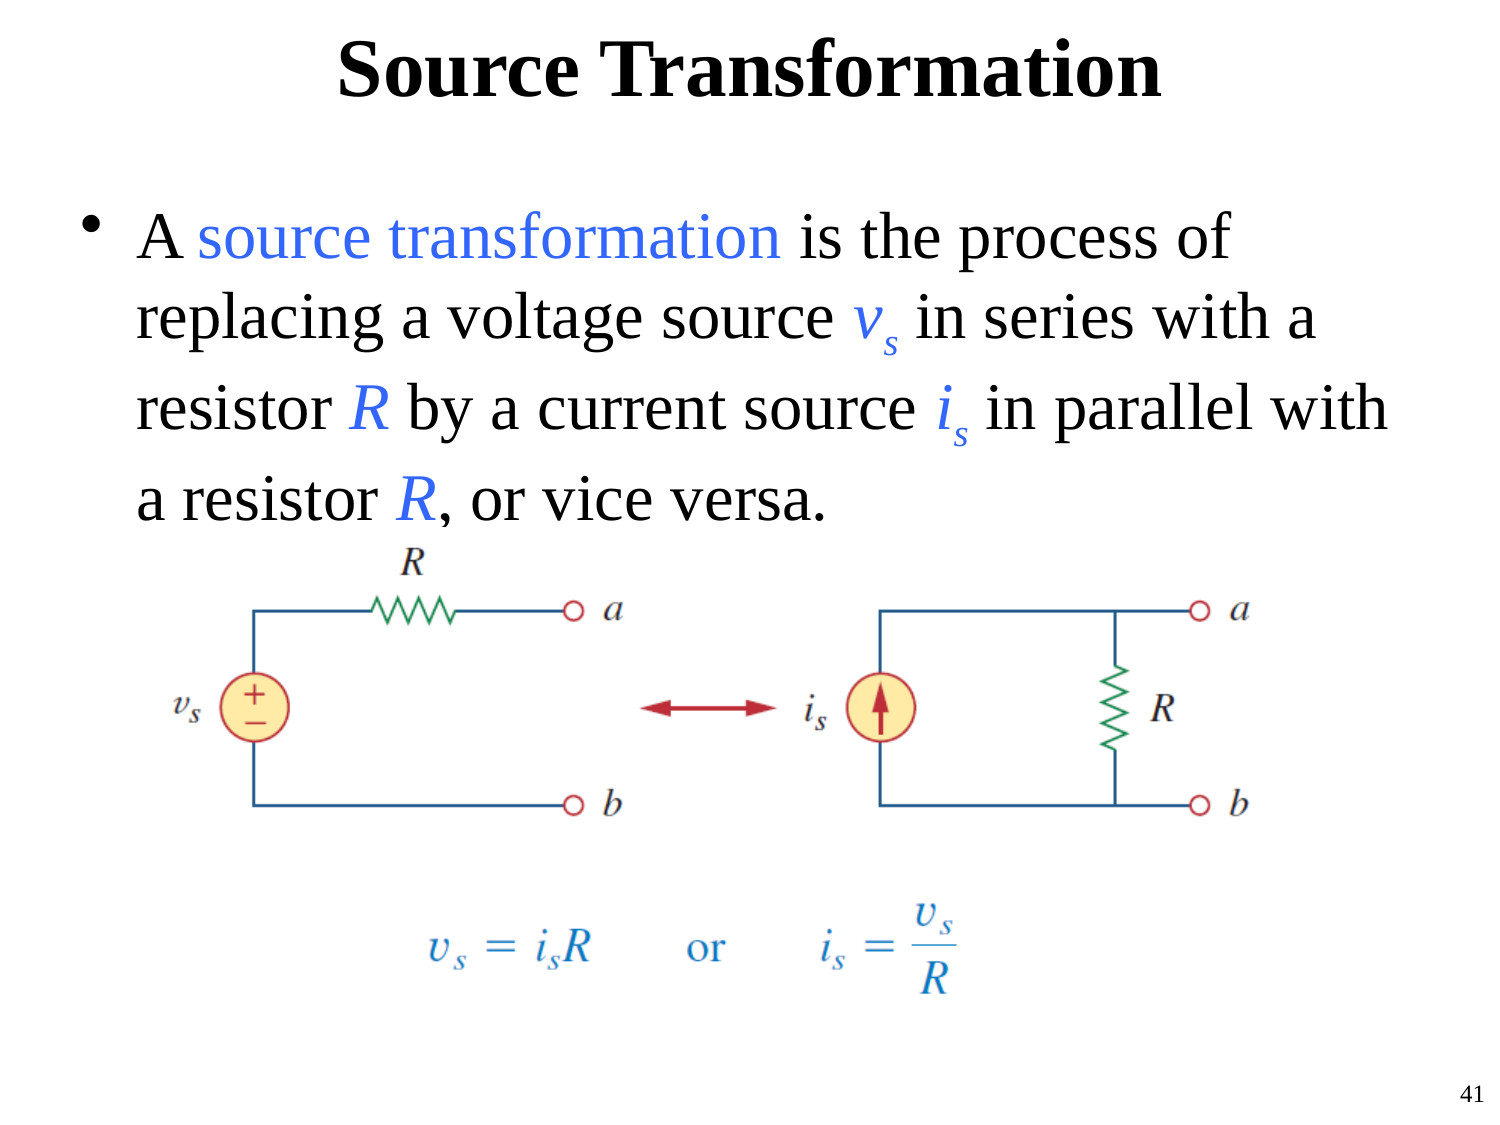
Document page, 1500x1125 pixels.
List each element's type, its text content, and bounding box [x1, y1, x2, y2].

slide_number 41 [1186, 1069, 1500, 1125]
list A source transformation is the process of replacing a voltage source vs in series with a resistor R by a current source is in parallel with a resistor R, or vice versa. [64, 184, 1436, 1071]
title Source Transformation [0, 0, 1500, 126]
picture [407, 898, 980, 1000]
picture [147, 526, 1289, 835]
